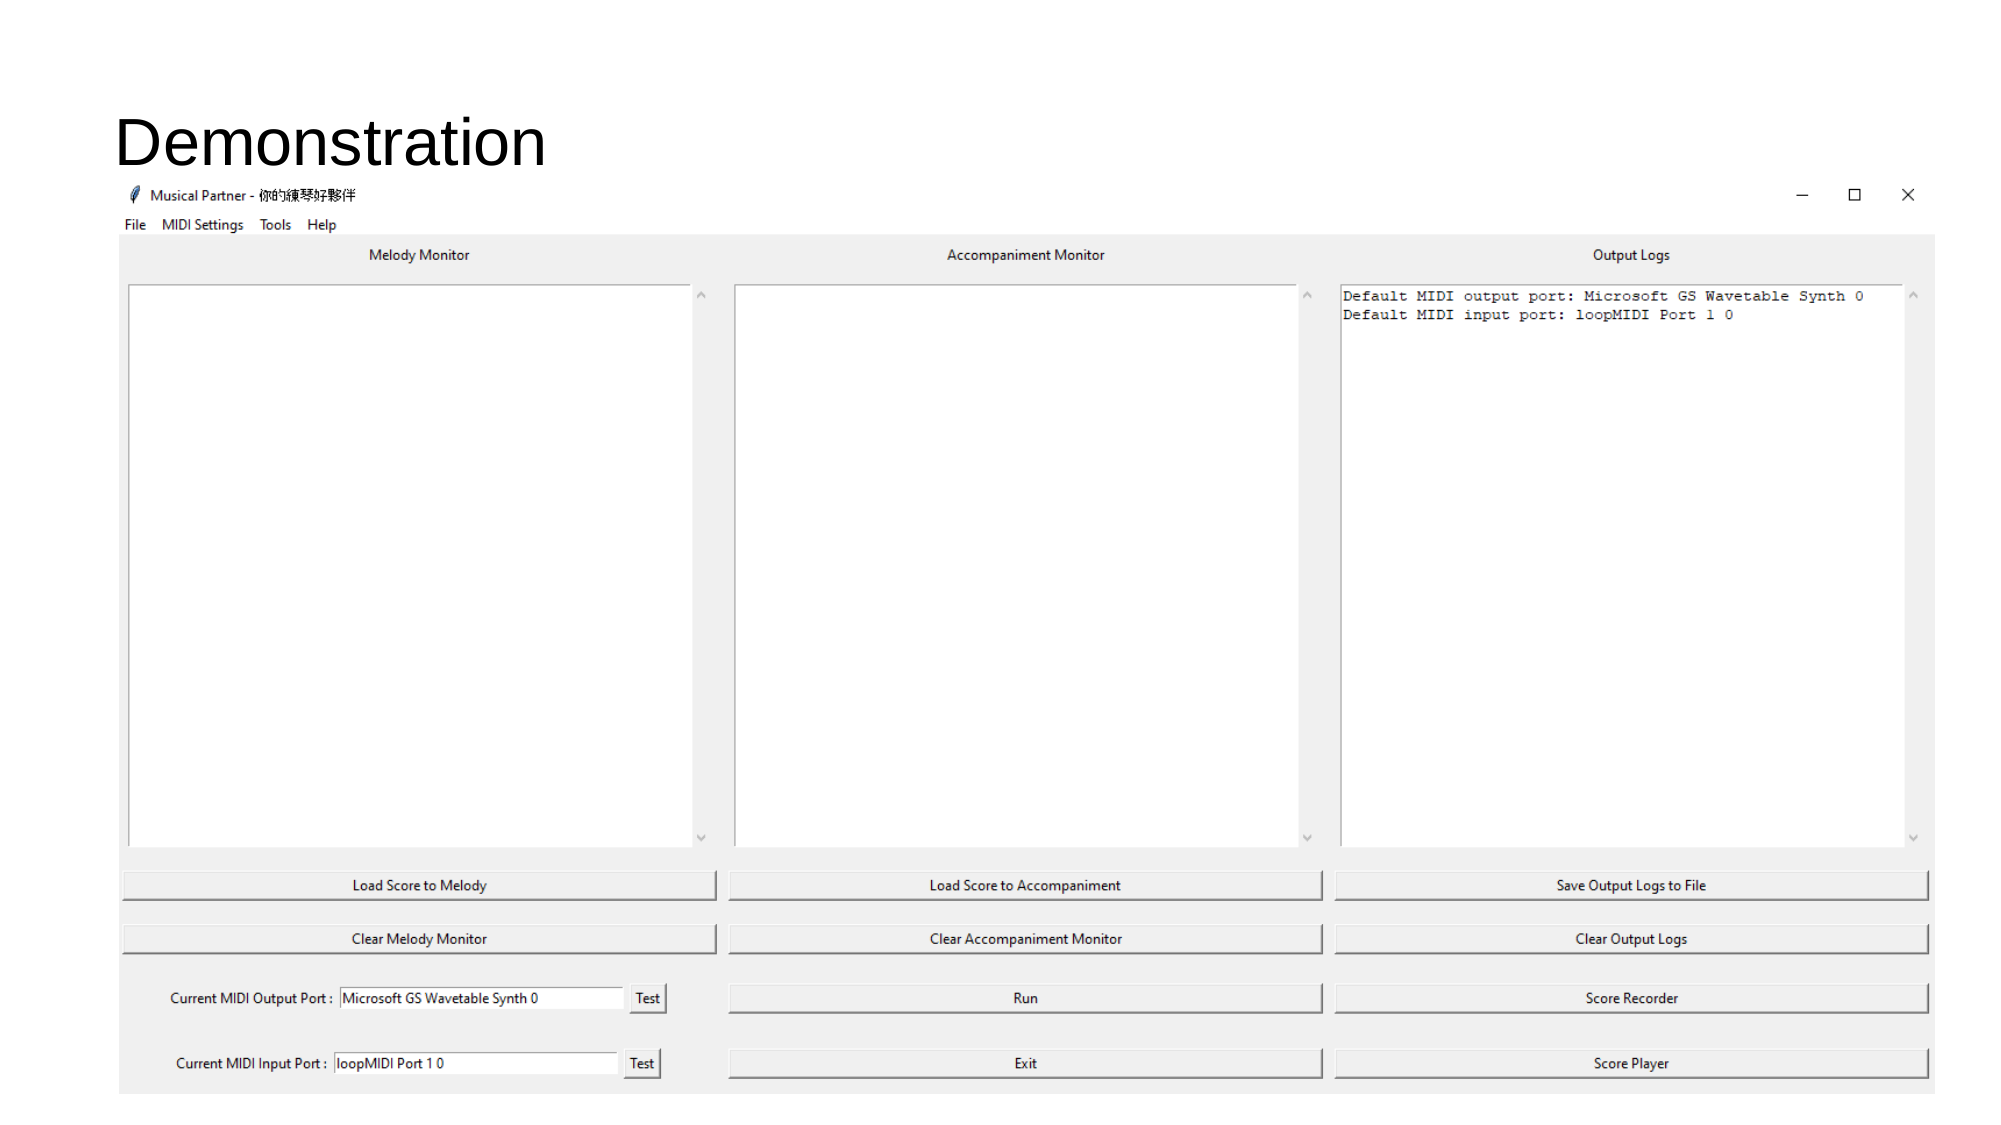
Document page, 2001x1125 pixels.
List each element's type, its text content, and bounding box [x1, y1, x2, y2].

title Demonstration [99, 45, 1900, 233]
picture [118, 181, 1935, 1095]
